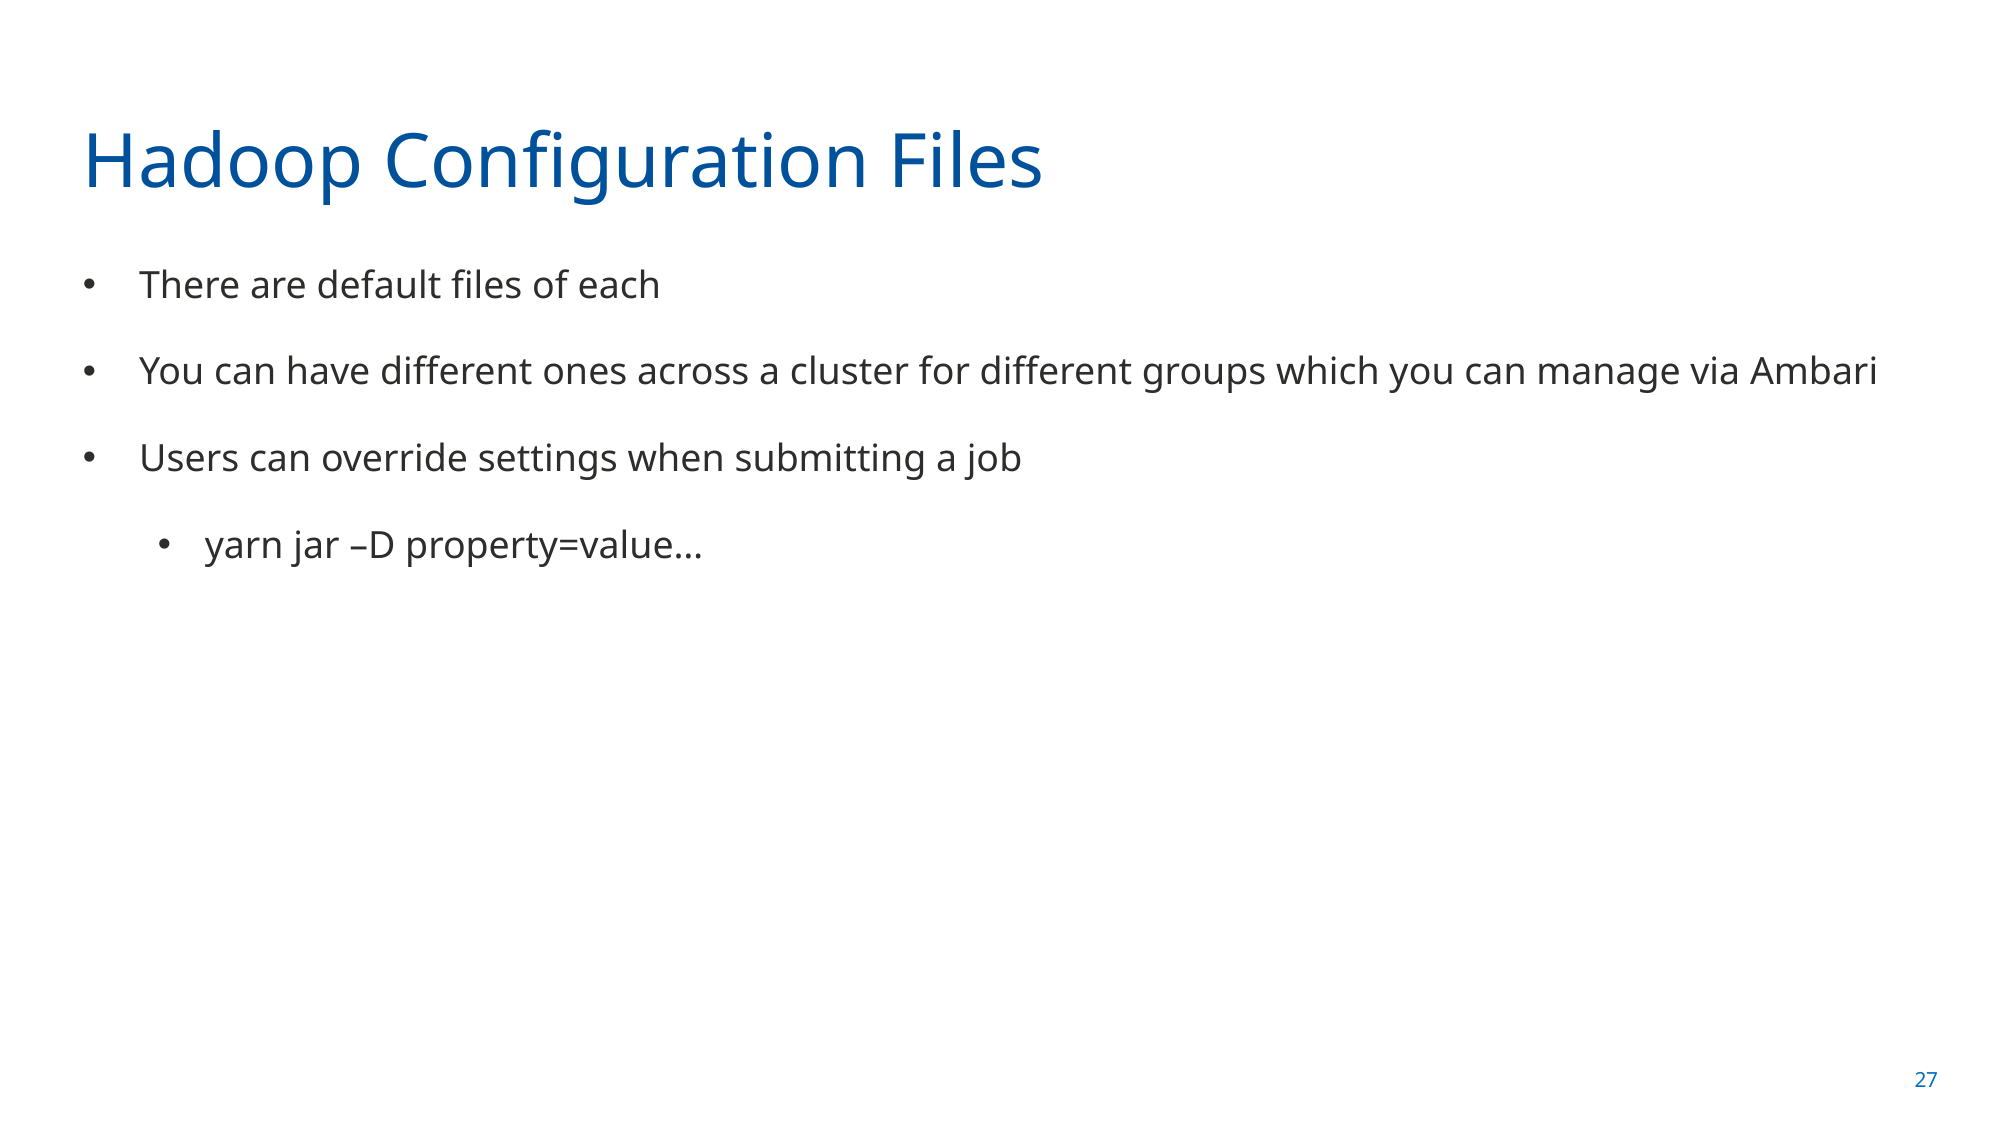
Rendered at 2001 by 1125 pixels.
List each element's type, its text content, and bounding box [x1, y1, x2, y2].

title Hadoop Configuration Files [67, 20, 1565, 210]
list There are default files of each You can have different ones across a cluster for different groups which you can manage via Ambari Users can override settings when submitting a job yarn jar –D property=value… [67, 253, 1939, 1000]
